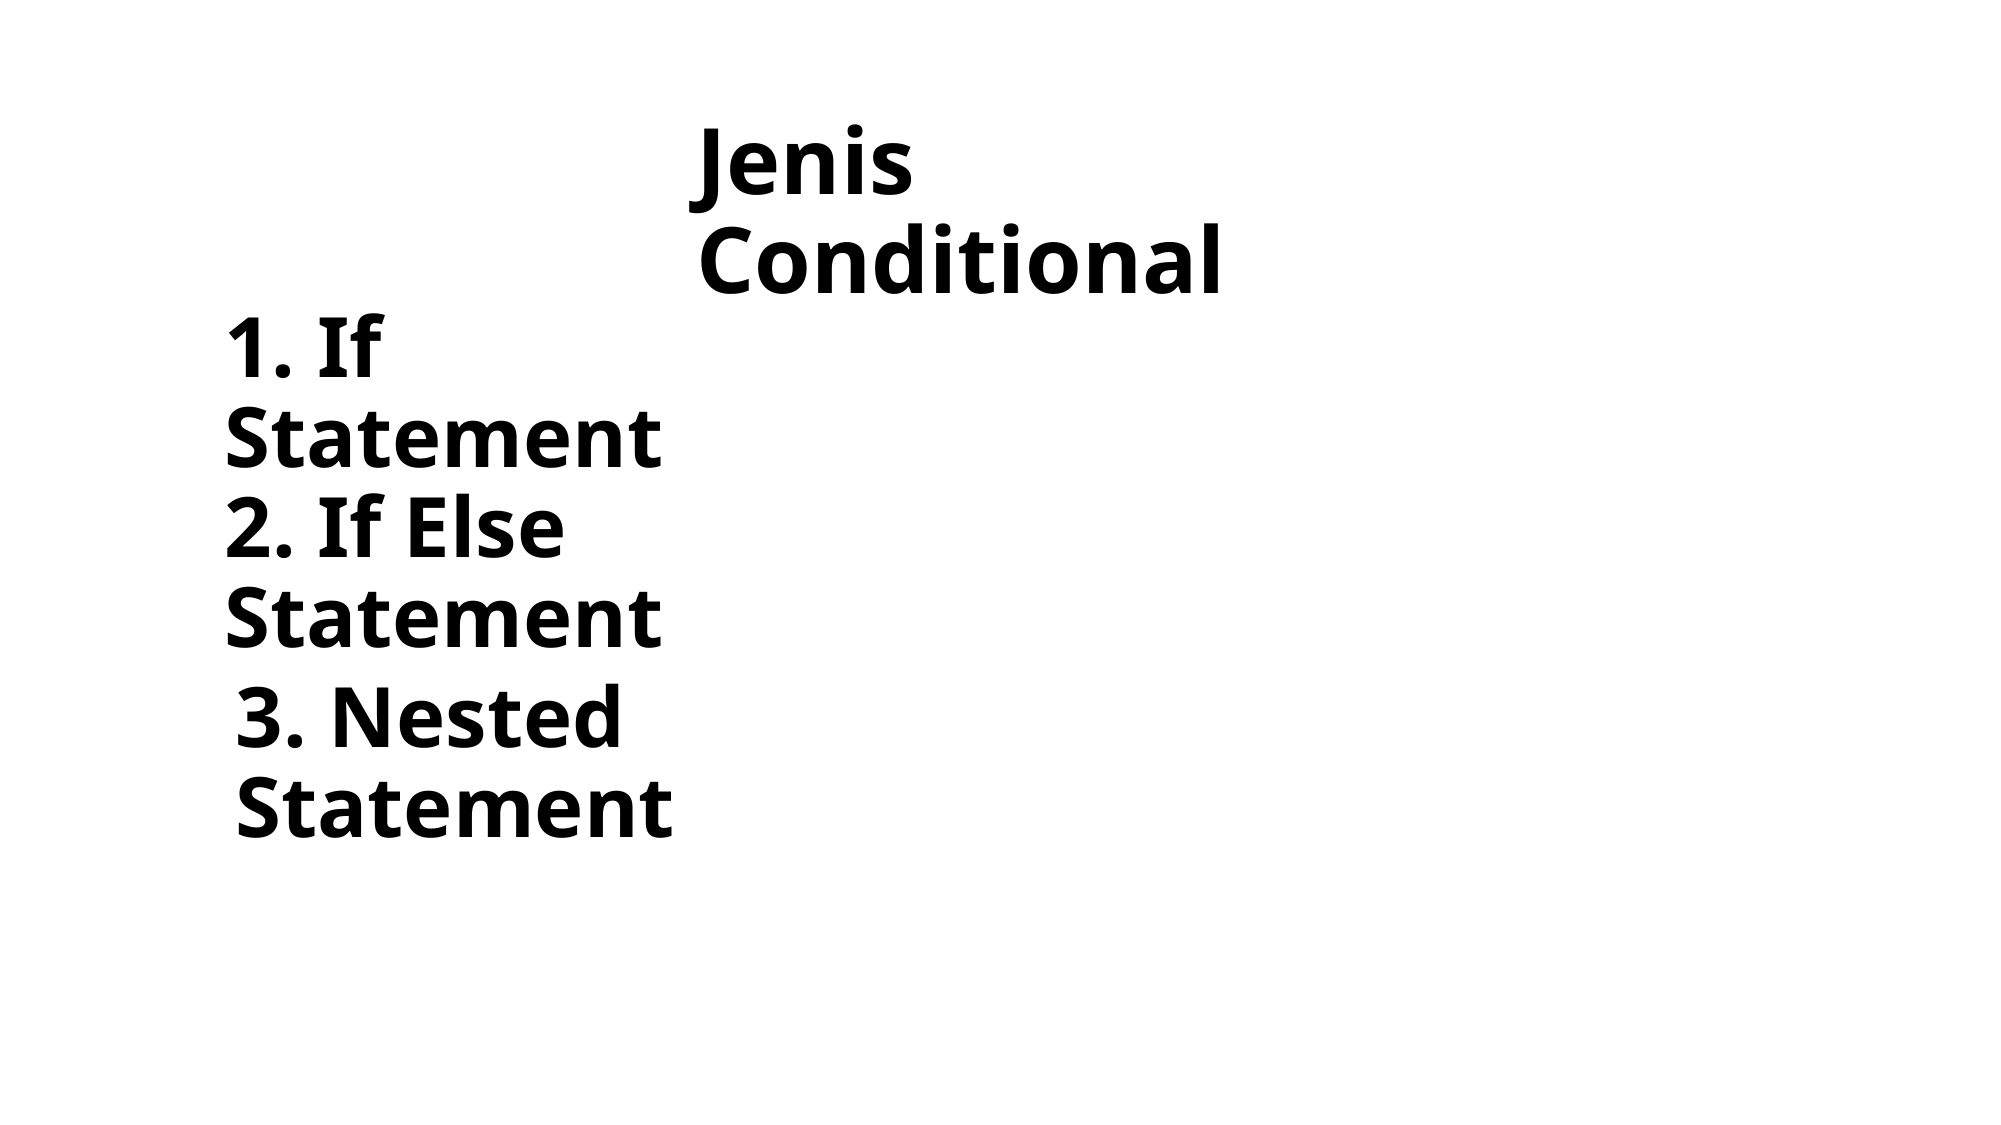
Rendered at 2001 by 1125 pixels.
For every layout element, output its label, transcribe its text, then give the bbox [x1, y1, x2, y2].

text_box 2. If Else Statement [209, 477, 943, 624]
text_box Jenis Conditional [681, 107, 1383, 254]
text_box 3. Nested Statement [221, 668, 1040, 815]
text_box 1. If Statement [209, 298, 766, 444]
